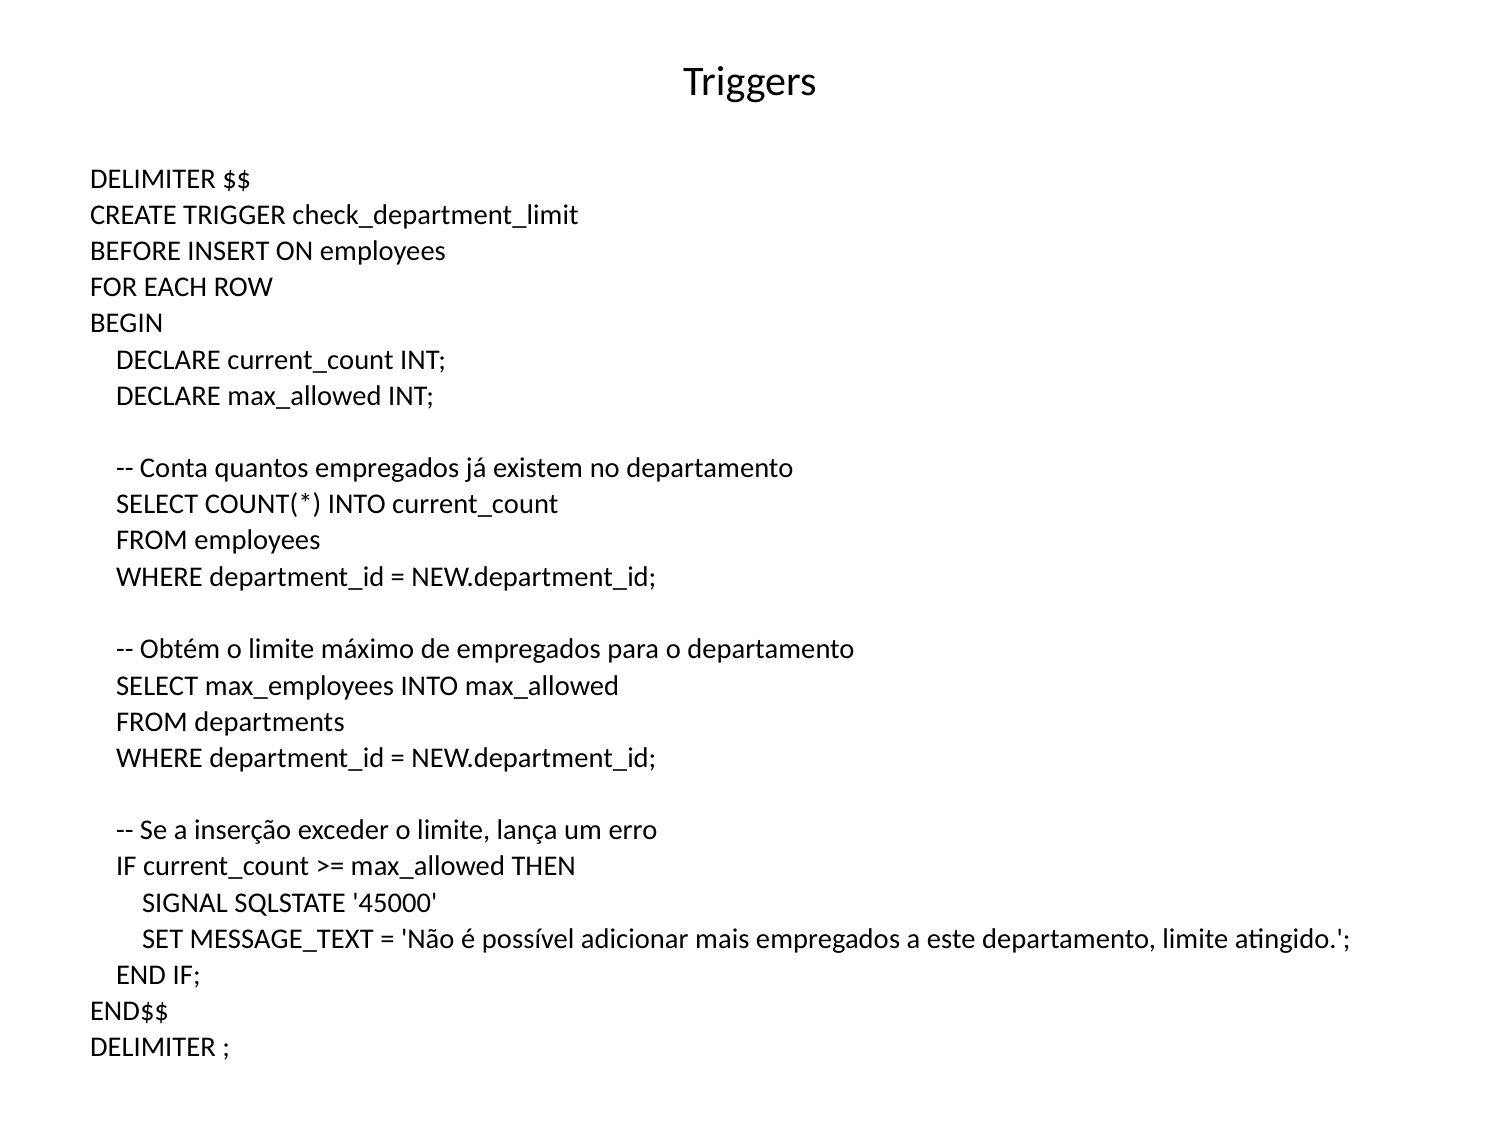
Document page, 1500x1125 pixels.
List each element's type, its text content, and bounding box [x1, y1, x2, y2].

list DELIMITER $$ CREATE TRIGGER check_department_limit BEFORE INSERT ON employees FOR EACH ROW BEGIN DECLARE current_count INT; DECLARE max_allowed INT; -- Conta quantos empregados já existem no departamento SELECT COUNT(*) INTO current_count FROM employees WHERE department_id = NEW.department_id; -- Obtém o limite máximo de empregados para o departamento SELECT max_employees INTO max_allowed FROM departments WHERE department_id = NEW.department_id; -- Se a inserção exceder o limite, lança um erro IF current_count >= max_allowed THEN SIGNAL SQLSTATE '45000' SET MESSAGE_TEXT = 'Não é possível adicionar mais empregados a este departamento, limite atingido.'; END IF; END$$ DELIMITER ; [75, 151, 1425, 1076]
title Triggers [75, 45, 1425, 111]
